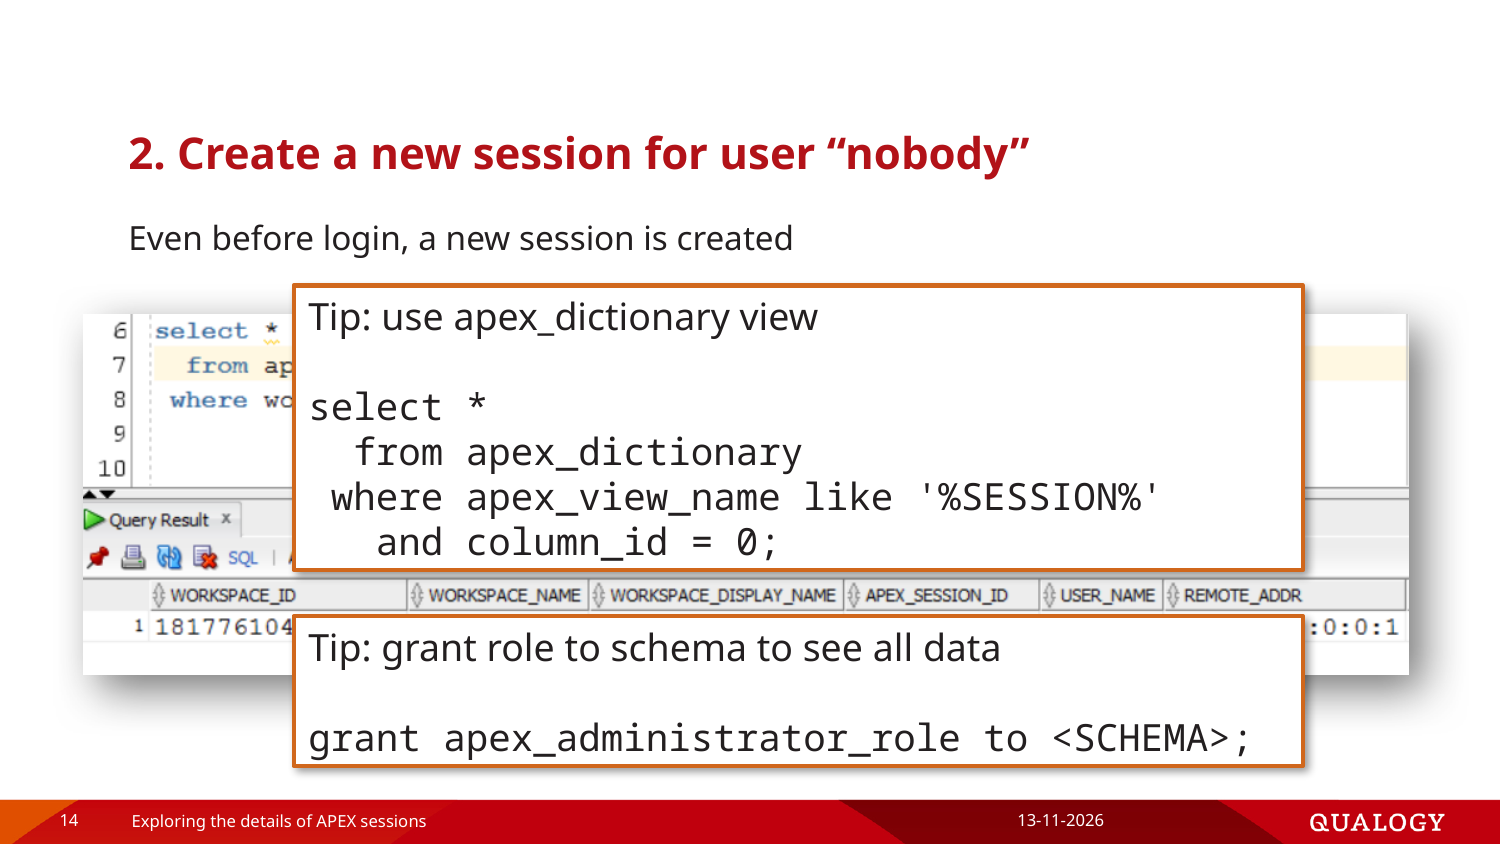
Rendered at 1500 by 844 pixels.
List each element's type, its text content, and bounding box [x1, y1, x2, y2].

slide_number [1011, 803, 1263, 839]
slide_number 14 [53, 803, 113, 839]
picture [0, 0, 1500, 844]
footer Exploring the details of APEX sessions [125, 803, 965, 839]
title 2. Create a new session for user “nobody” [113, 45, 1444, 186]
list Even before login, a new session is created [113, 203, 1444, 761]
text_box Tip: use apex_dictionary view select * from apex_dictionary where apex_view_name like '%SESSION%' and column_id = 0; [292, 283, 1305, 312]
text_box Tip: grant role to schema to see all data grant apex_administrator_role to <SCHEMA>; [292, 683, 1305, 768]
